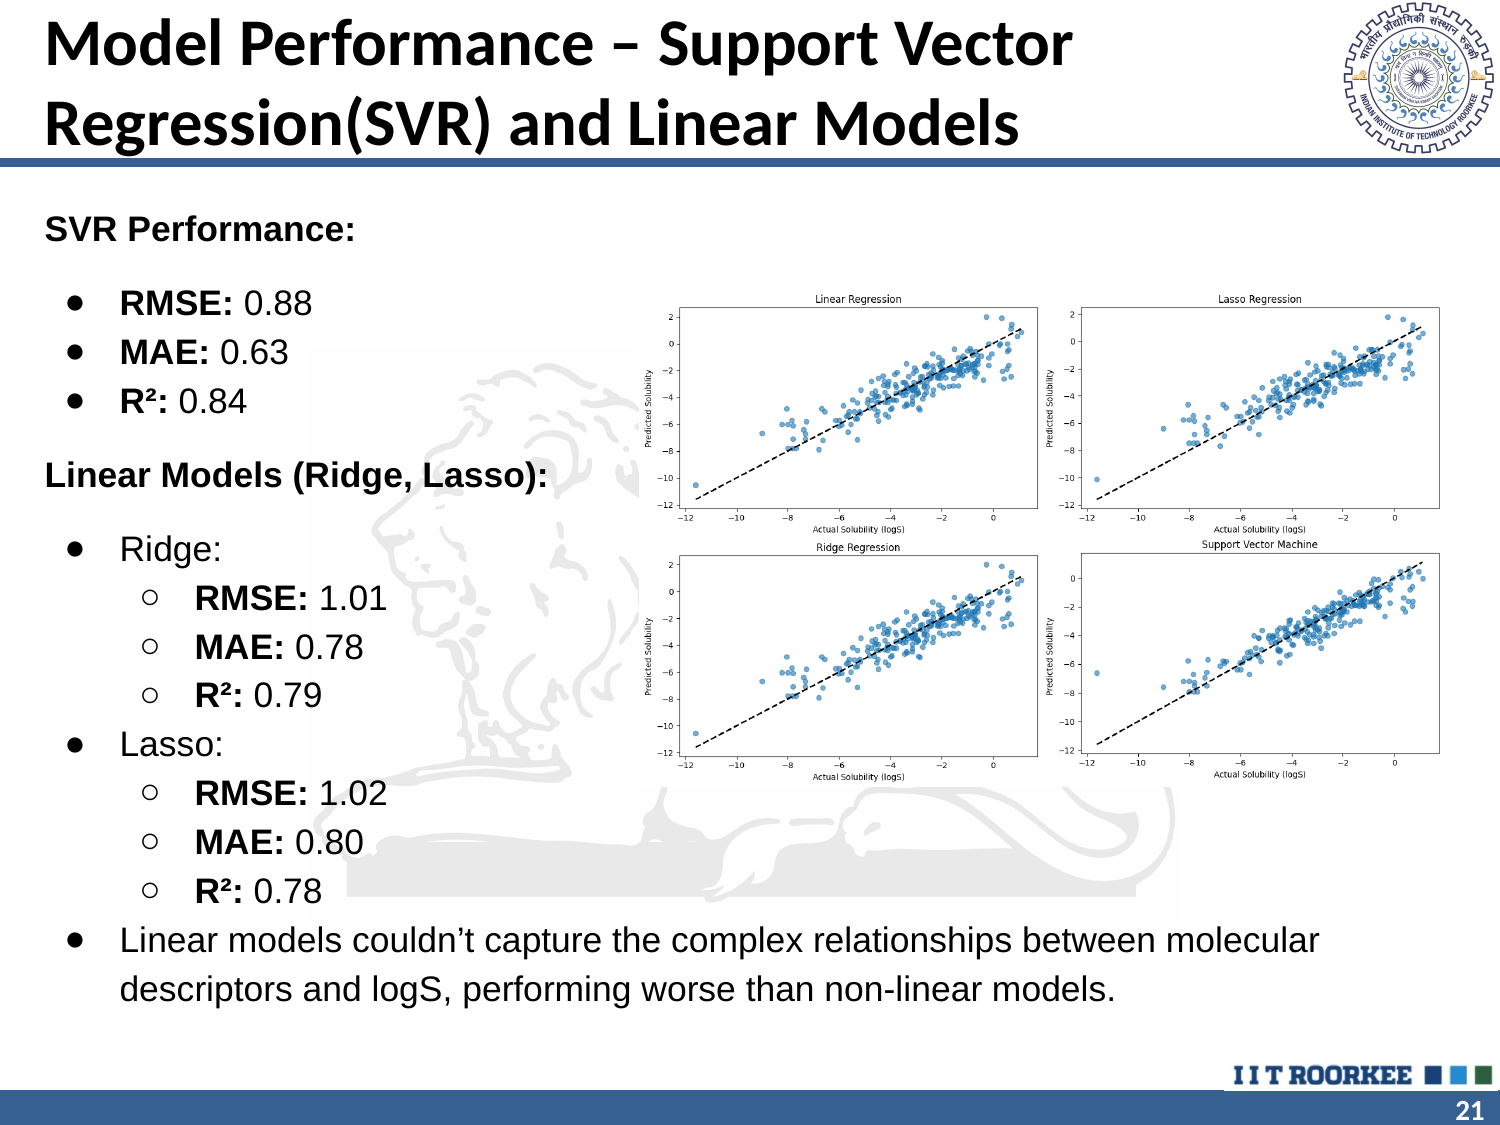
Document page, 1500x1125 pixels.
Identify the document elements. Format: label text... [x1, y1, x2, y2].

list SVR Performance: RMSE: 0.88 MAE: 0.63 R²: 0.84 Linear Models (Ridge, Lasso): Ridge: RMSE: 1.01 MAE: 0.78 R²: 0.79 Lasso: RMSE: 1.02 MAE: 0.80 R²: 0.78 Linear models couldn’t capture the complex relationships between molecular descriptors and logS, performing worse than non-linear models. [29, 192, 1468, 1050]
picture [1224, 1057, 1498, 1091]
title Model Performance – Support Vector Regression(SVR) and Linear Models [29, 33, 1185, 125]
picture [638, 281, 1451, 787]
picture [1339, 0, 1500, 158]
